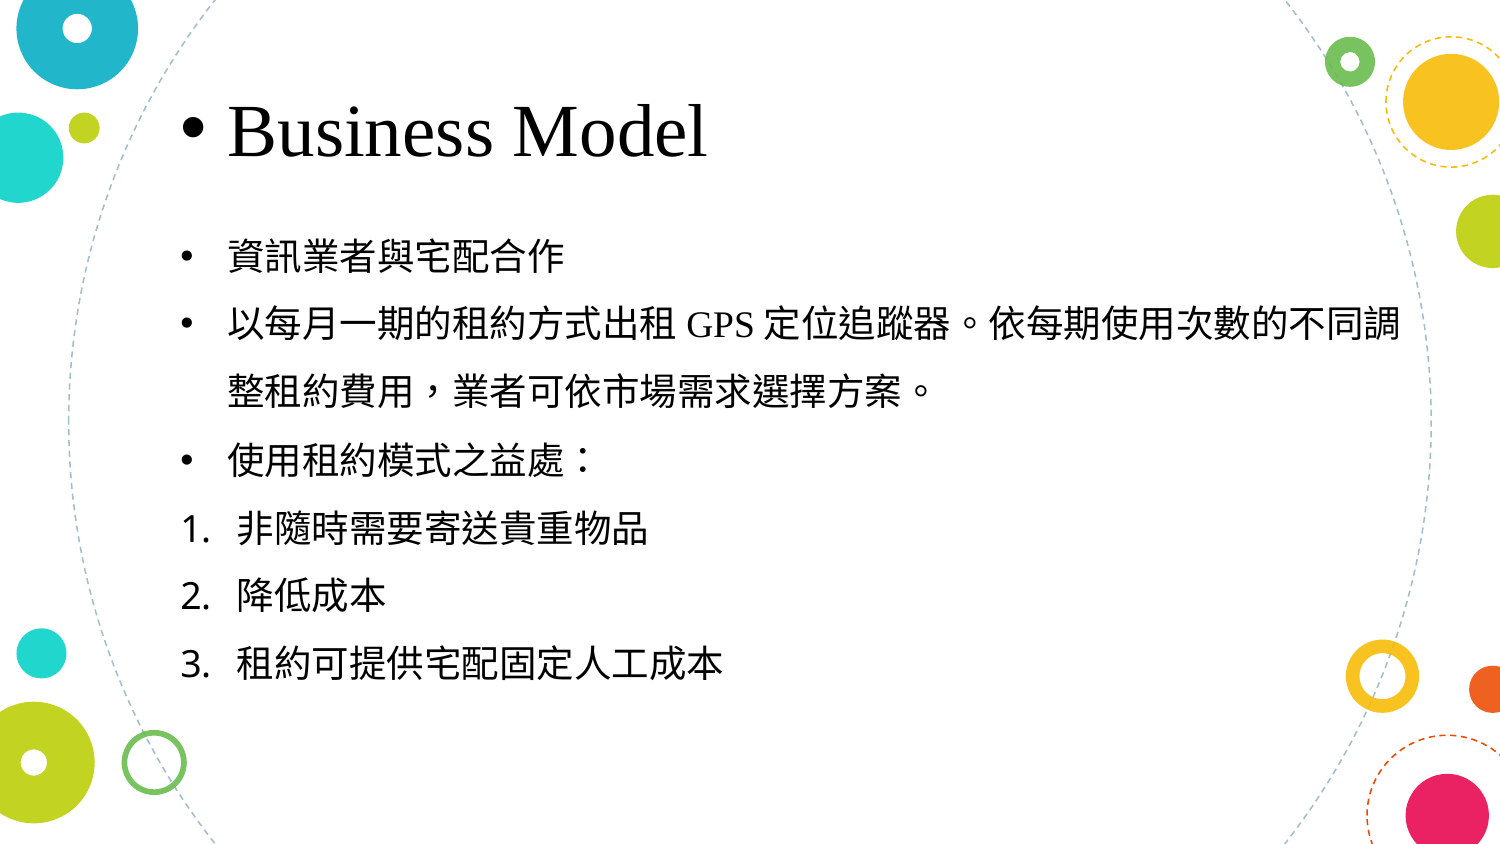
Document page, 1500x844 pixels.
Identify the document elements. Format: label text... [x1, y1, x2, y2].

text_box 資訊業者與宅配合作 以每月一期的租約方式出租GPS定位追蹤器。依每期使用次數的不同調整租約費用，業者可依市場需求選擇方案。 [165, 202, 1424, 421]
text_box Business Model [165, 80, 842, 186]
text_box 使用租約模式之益處： 非隨時需要寄送貴重物品 降低成本 租約可提供宅配固定人工成本 [165, 407, 1380, 692]
